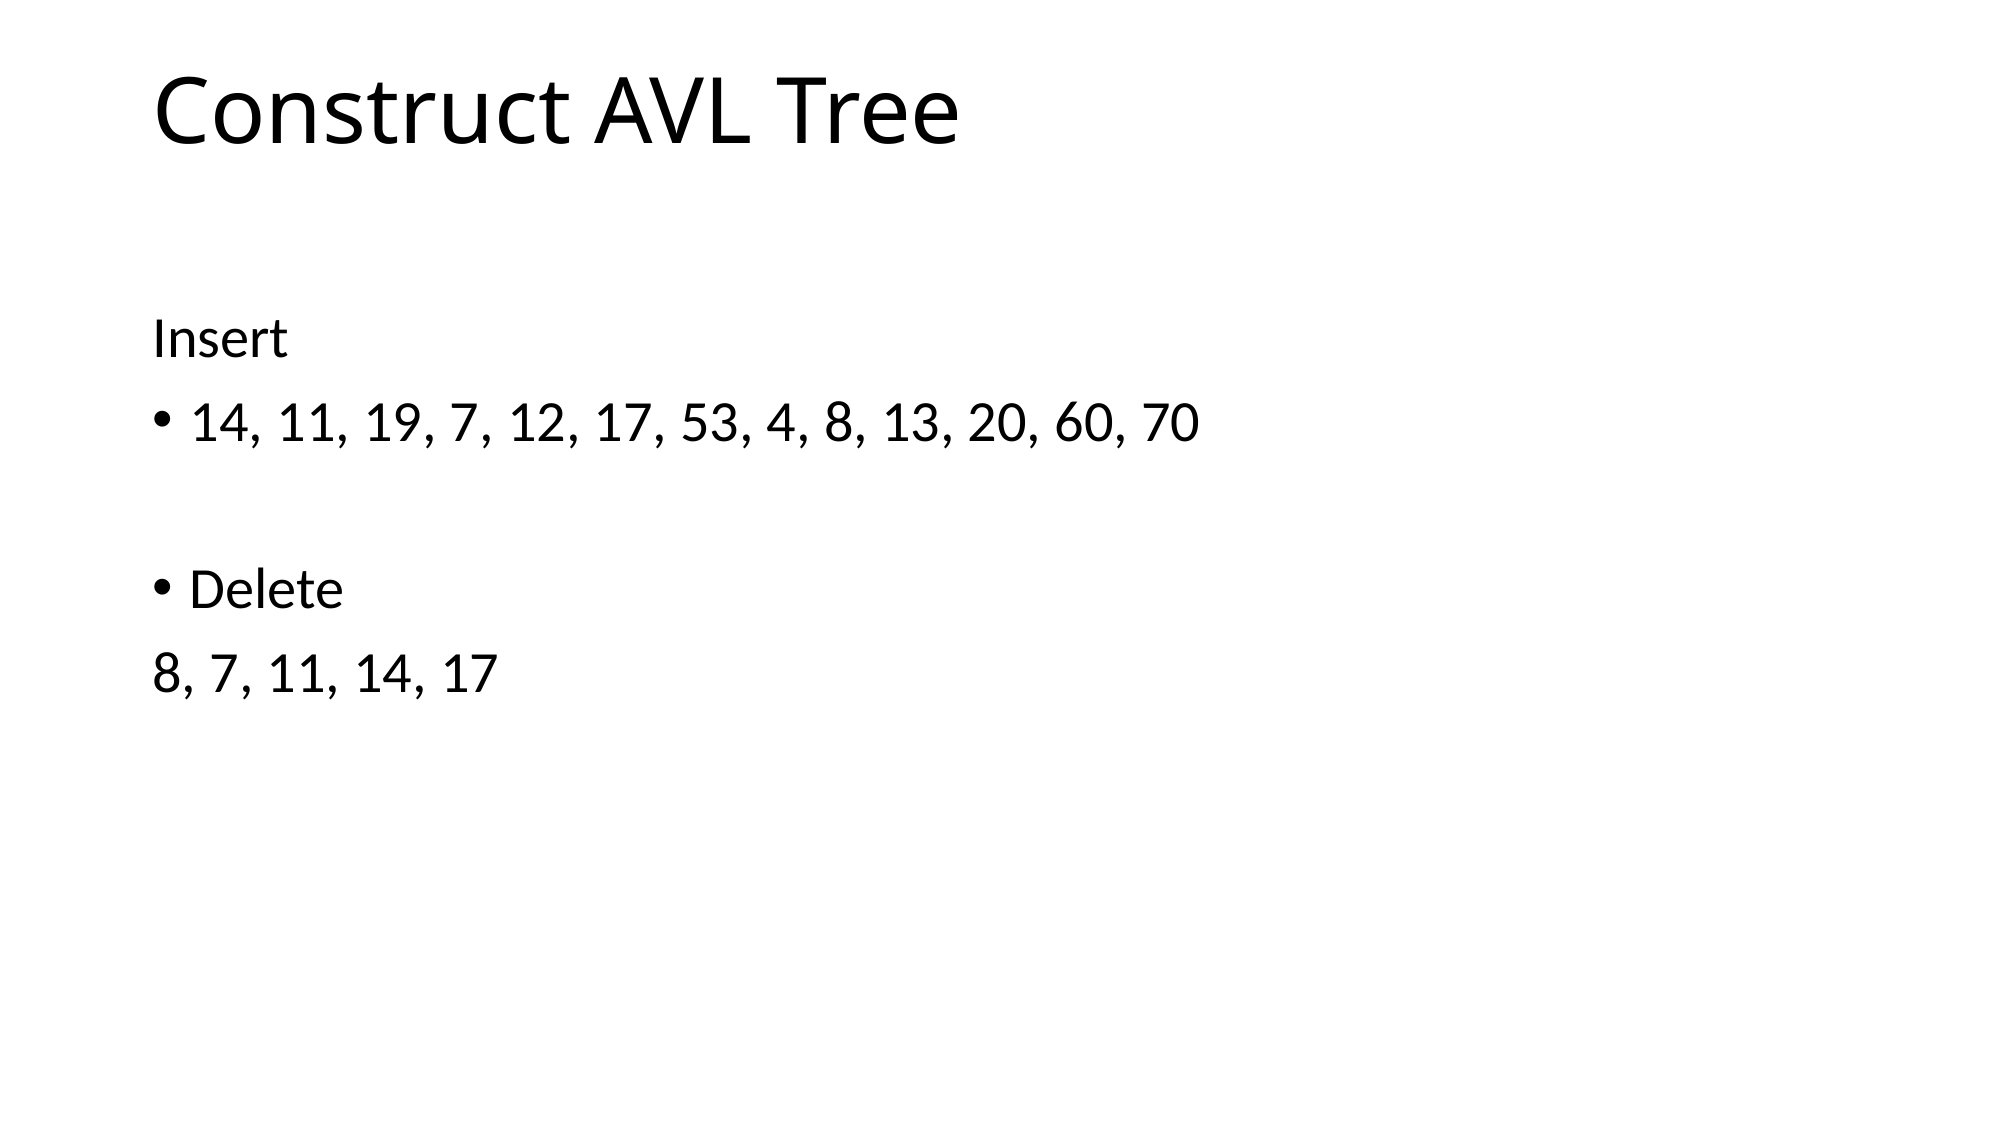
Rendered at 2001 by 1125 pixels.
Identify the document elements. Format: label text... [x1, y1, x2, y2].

title Construct AVL Tree [137, 59, 1863, 278]
list Insert 14, 11, 19, 7, 12, 17, 53, 4, 8, 13, 20, 60, 70 Delete 8, 7, 11, 14, 17 [137, 299, 1863, 1014]
